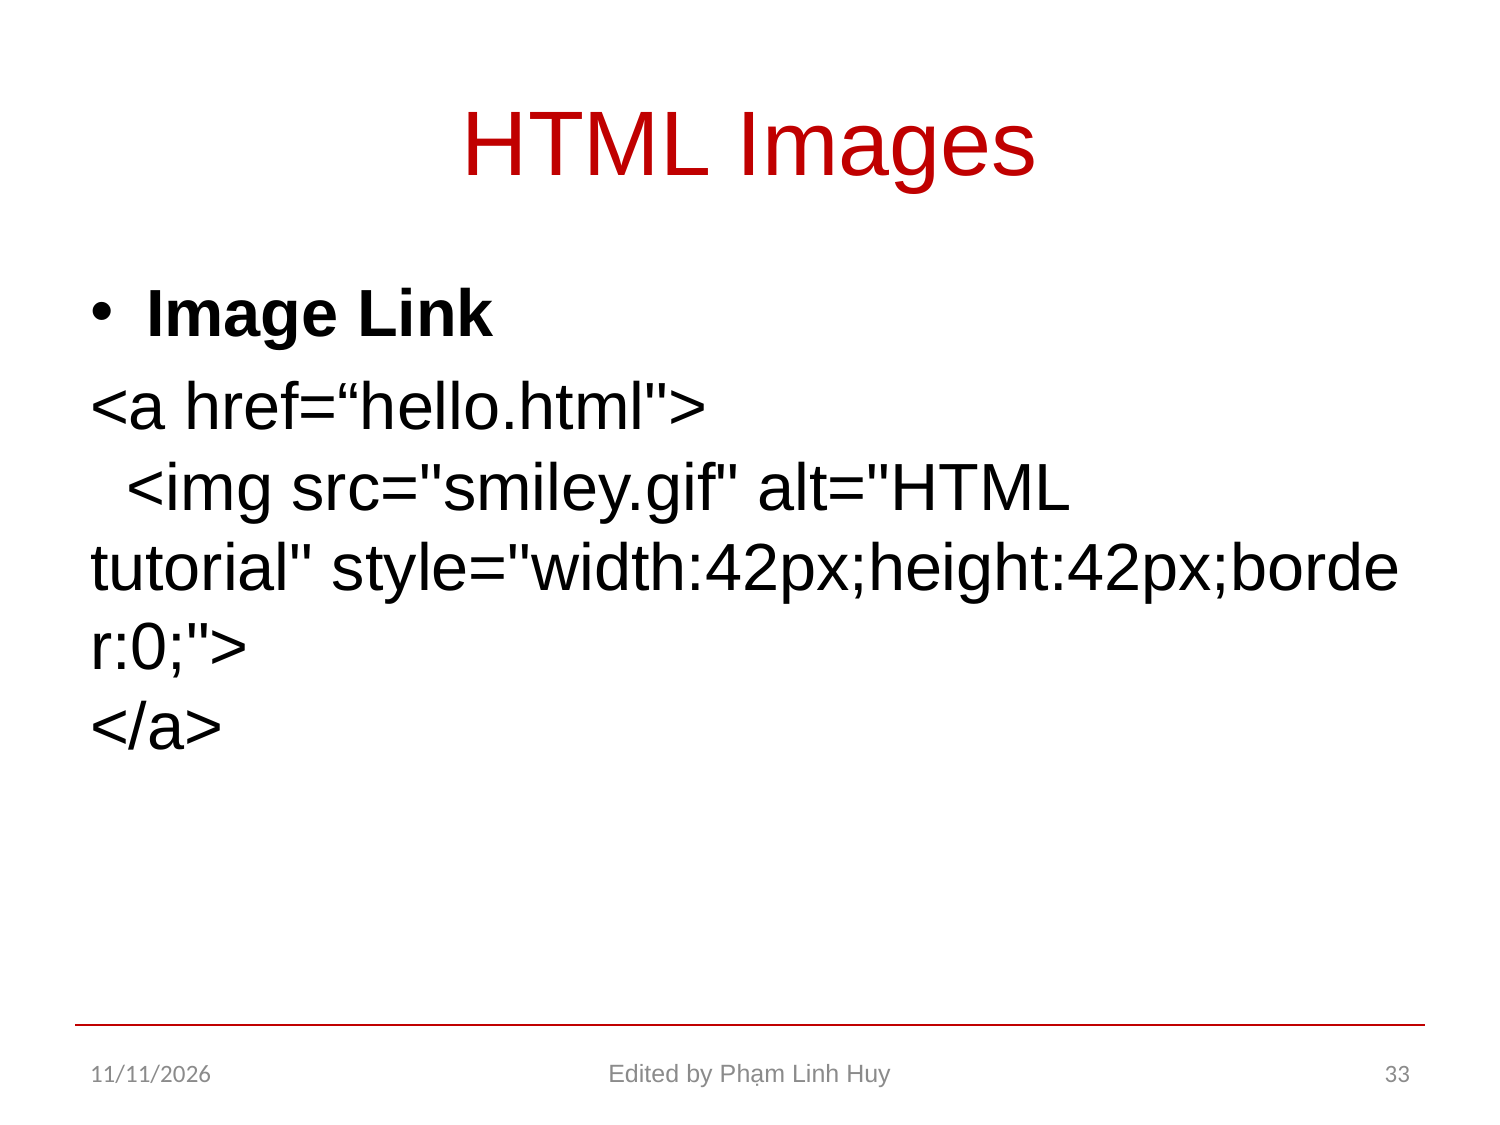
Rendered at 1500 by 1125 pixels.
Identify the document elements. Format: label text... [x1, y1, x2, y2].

list Image Link <a href=“hello.html"> <img src="smiley.gif" alt="HTML tutorial" style="width:42px;height:42px;border:0;"> </a> [75, 262, 1425, 1005]
slide_number 33 [1074, 1042, 1425, 1103]
title HTML Images [75, 45, 1425, 233]
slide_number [75, 1042, 425, 1103]
footer Edited by Phạm Linh Huy [512, 1042, 988, 1103]
